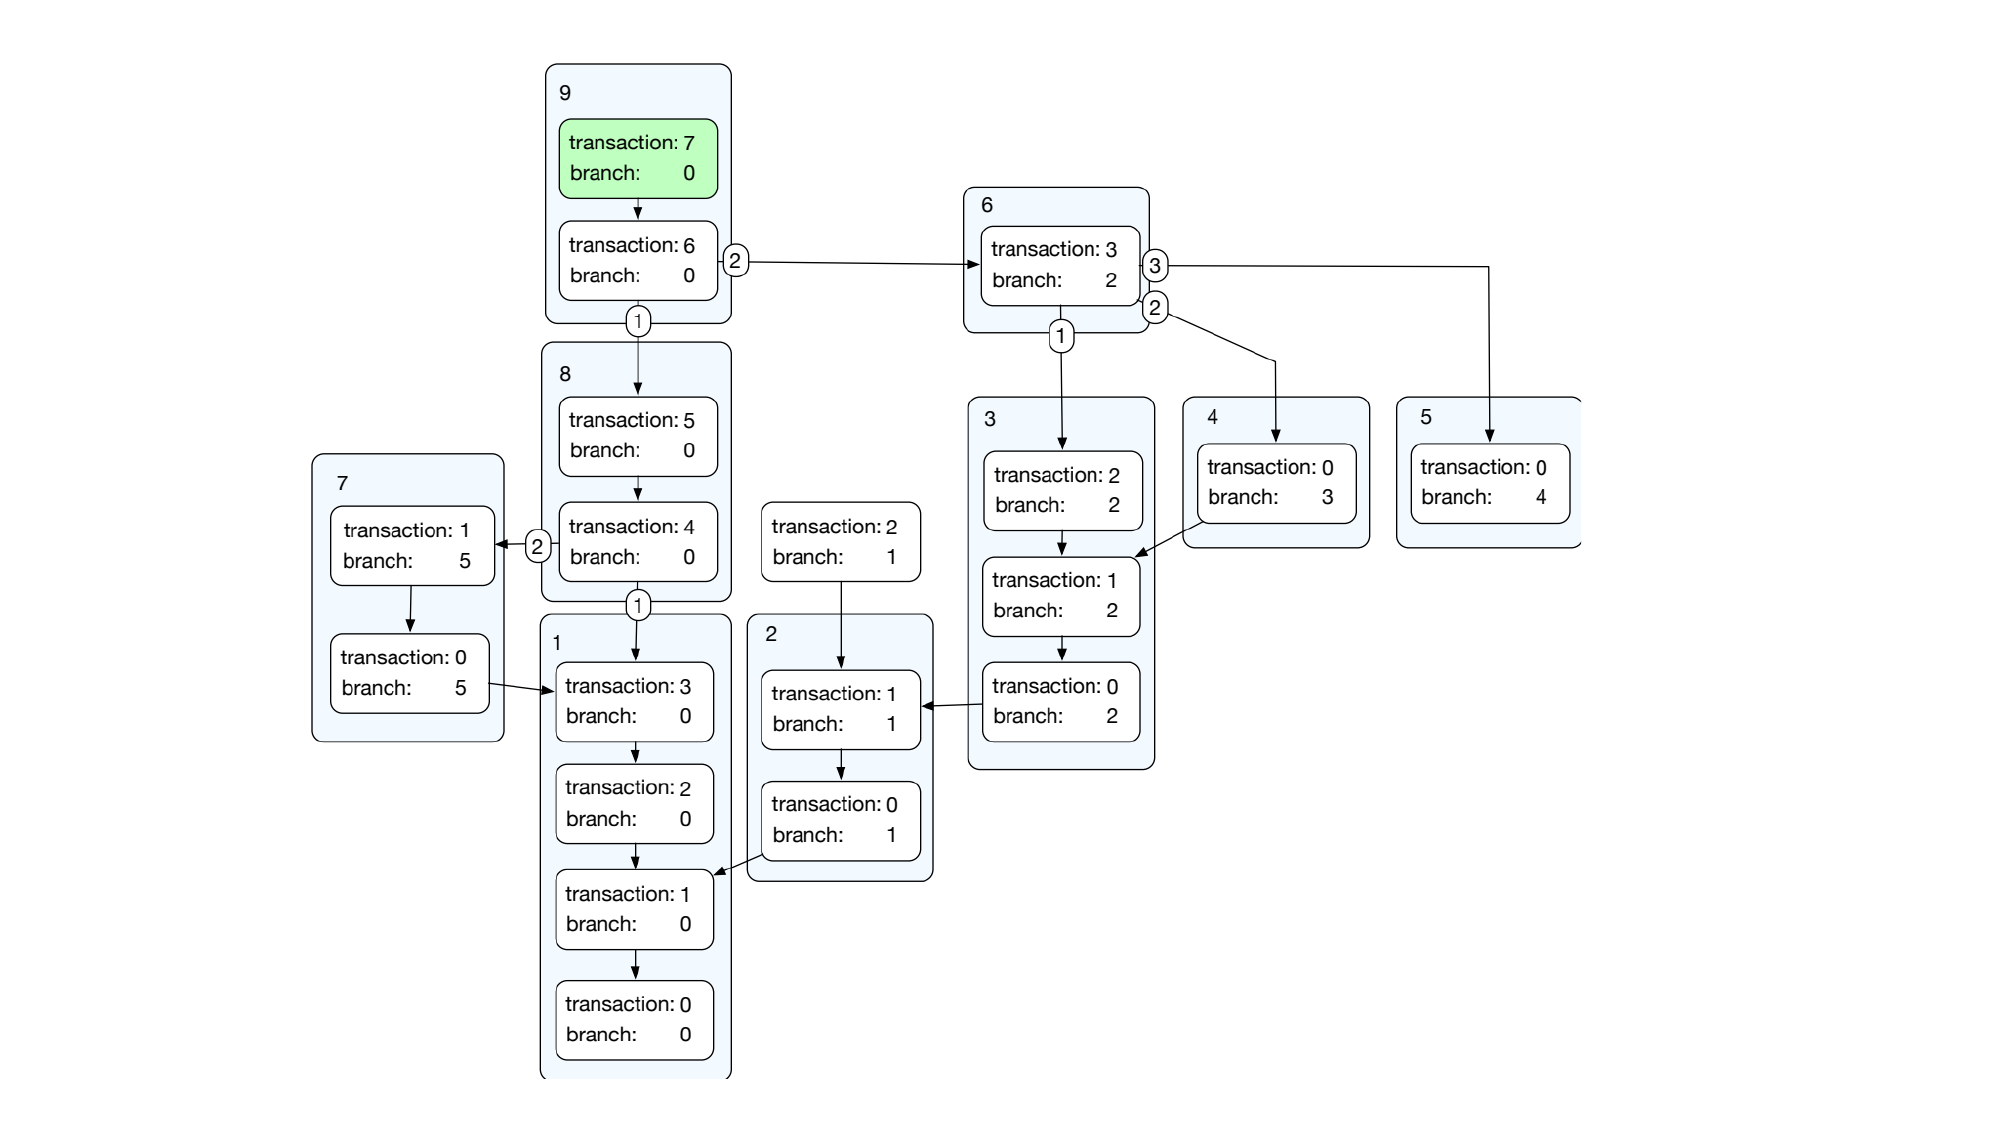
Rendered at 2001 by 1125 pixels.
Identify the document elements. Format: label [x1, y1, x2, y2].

picture [310, 62, 1581, 1079]
